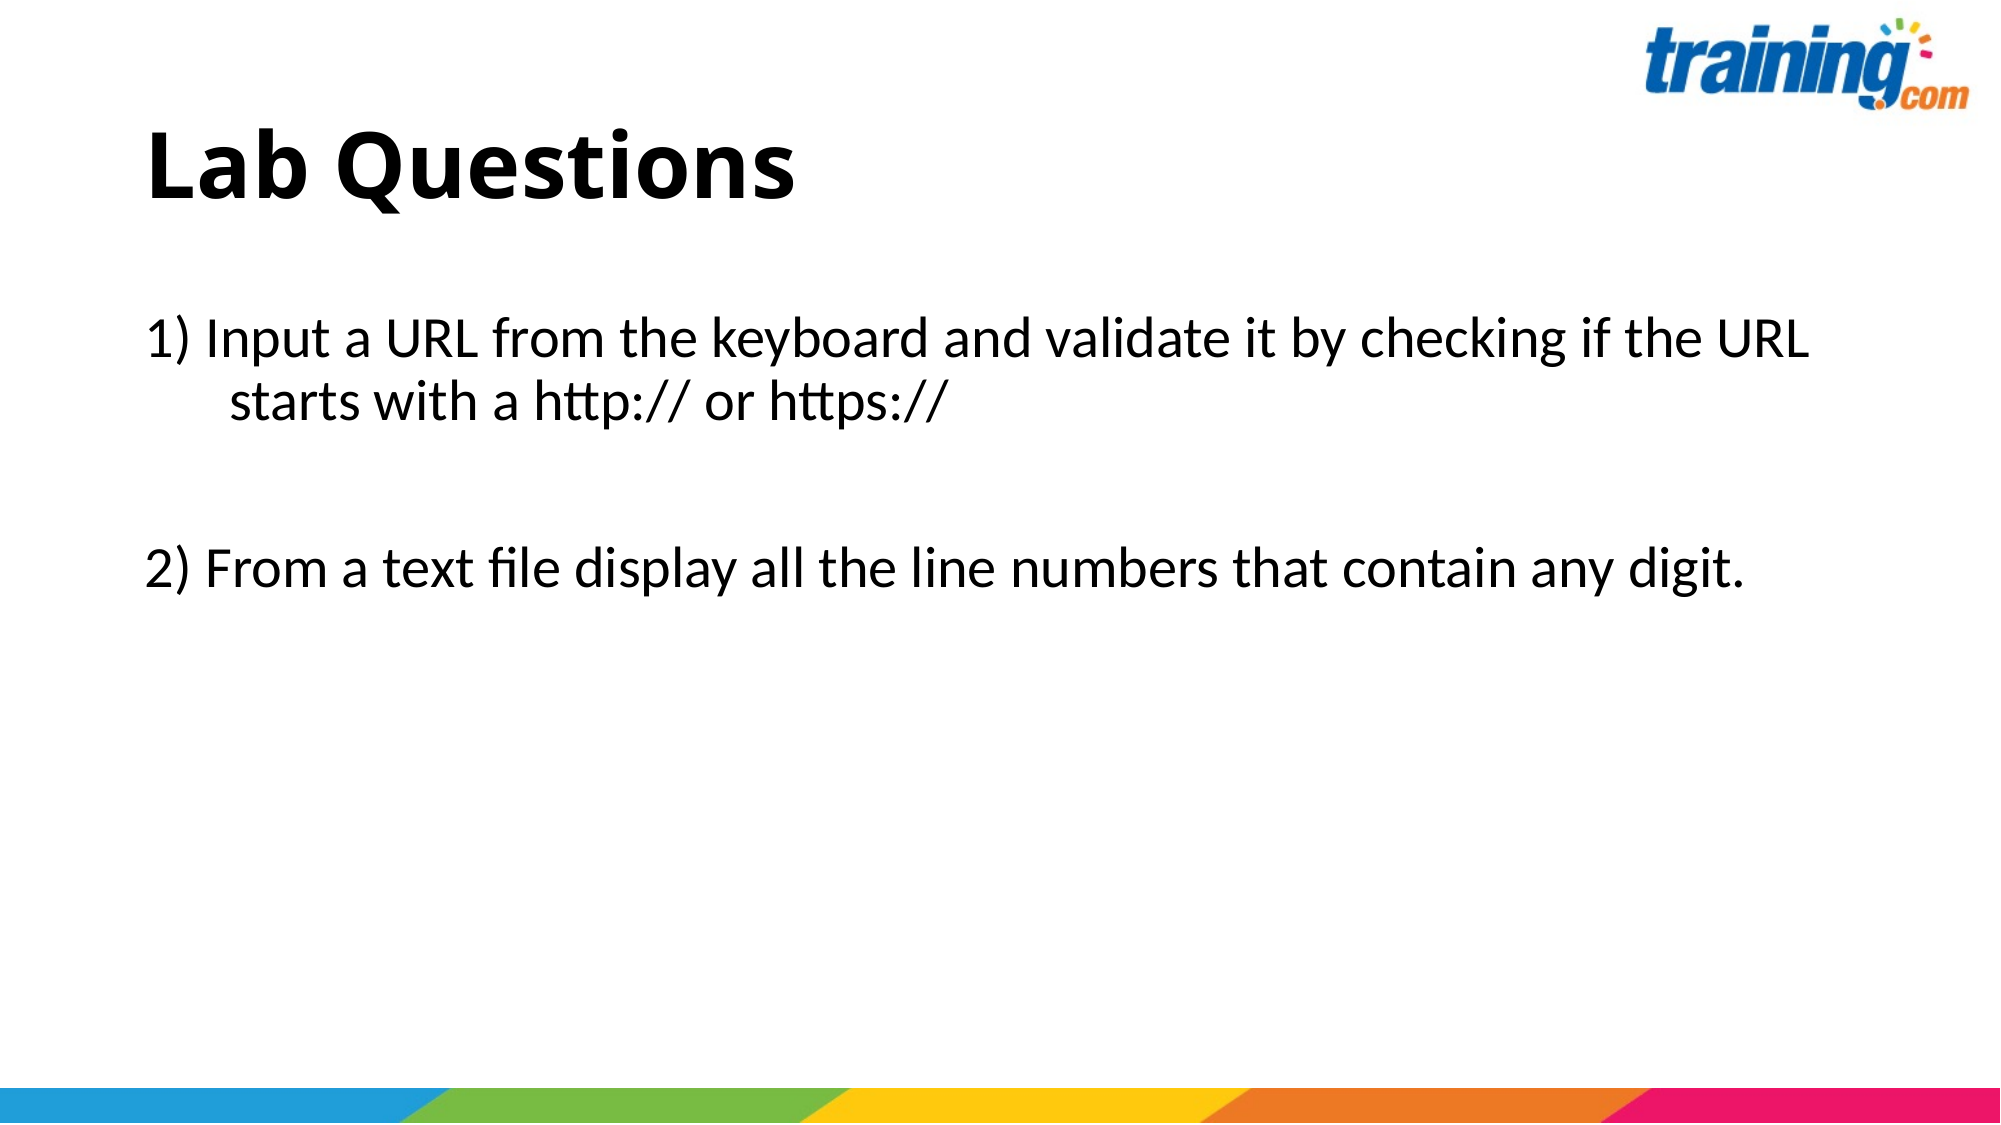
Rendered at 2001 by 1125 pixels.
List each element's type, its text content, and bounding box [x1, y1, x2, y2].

picture [1629, 0, 1990, 134]
title Lab Questions [136, 59, 1863, 278]
list 1) Input a URL from the keyboard and validate it by checking if the URL starts with a http:// or https:// 2) From a text file display all the line numbers that contain any digit. [136, 298, 1863, 1014]
picture [0, 1088, 2000, 1123]
